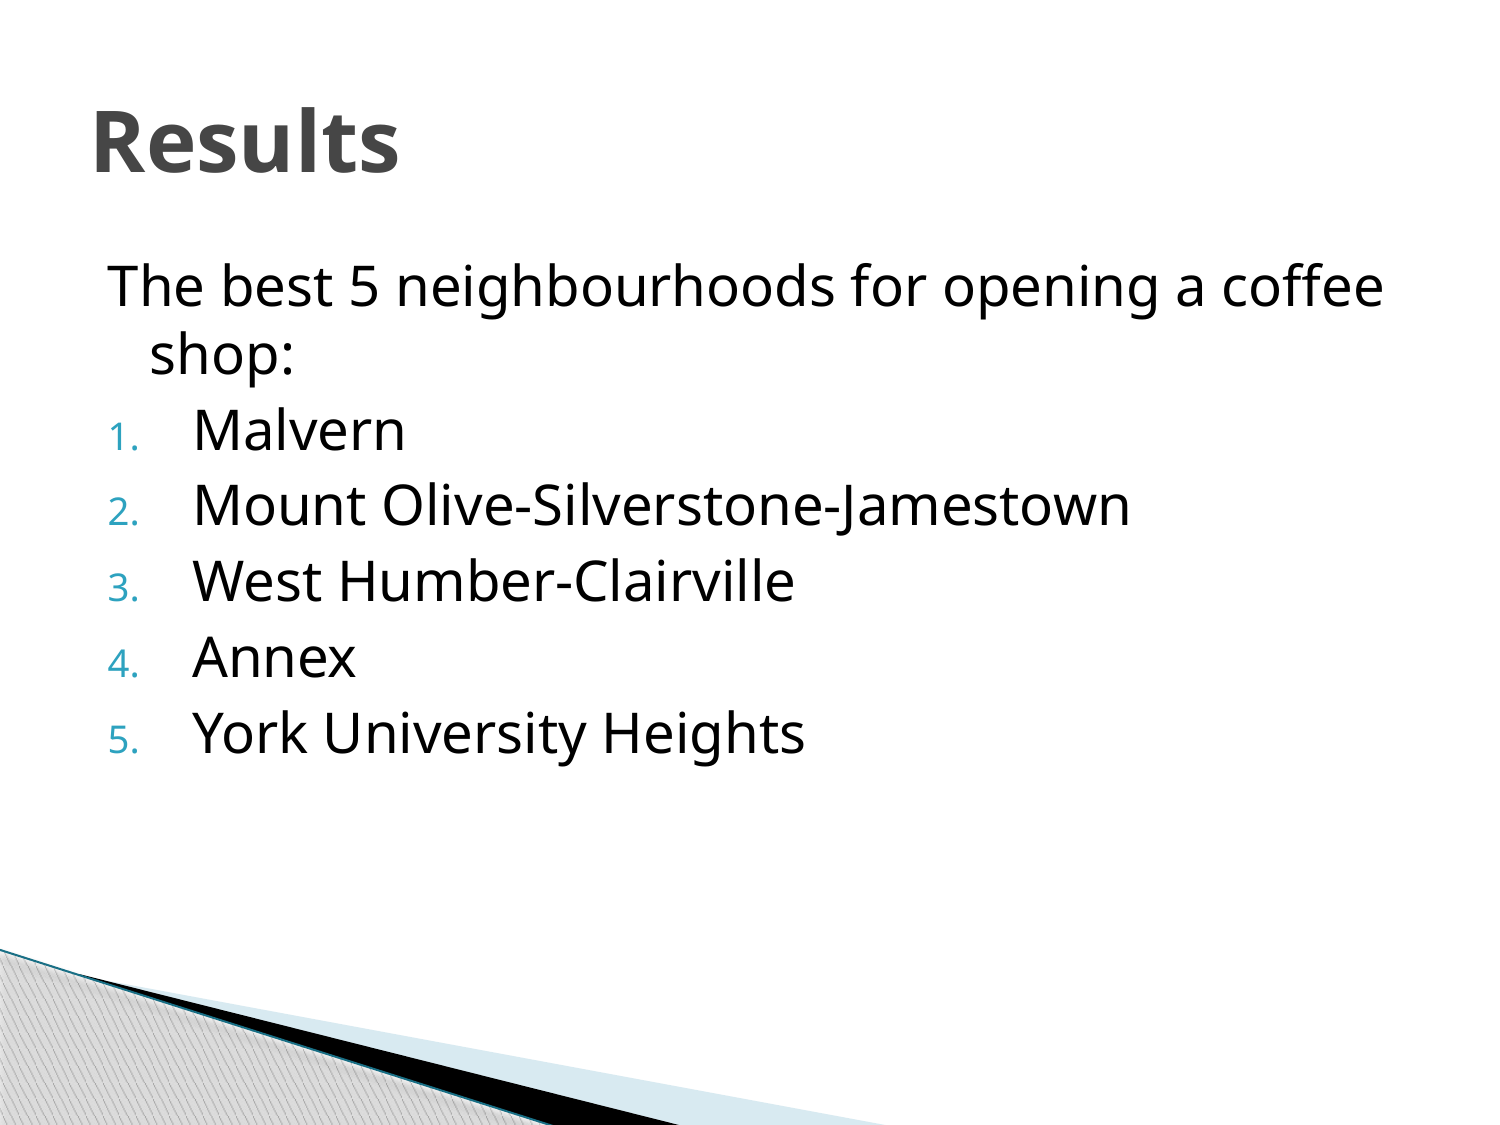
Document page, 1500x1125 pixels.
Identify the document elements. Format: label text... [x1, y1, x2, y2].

title Results [75, 45, 1425, 233]
list The best 5 neighbourhoods for opening a coffee shop: Malvern Mount Olive-Silverstone-Jamestown West Humber-Clairville Annex York University Heights [75, 243, 1425, 986]
